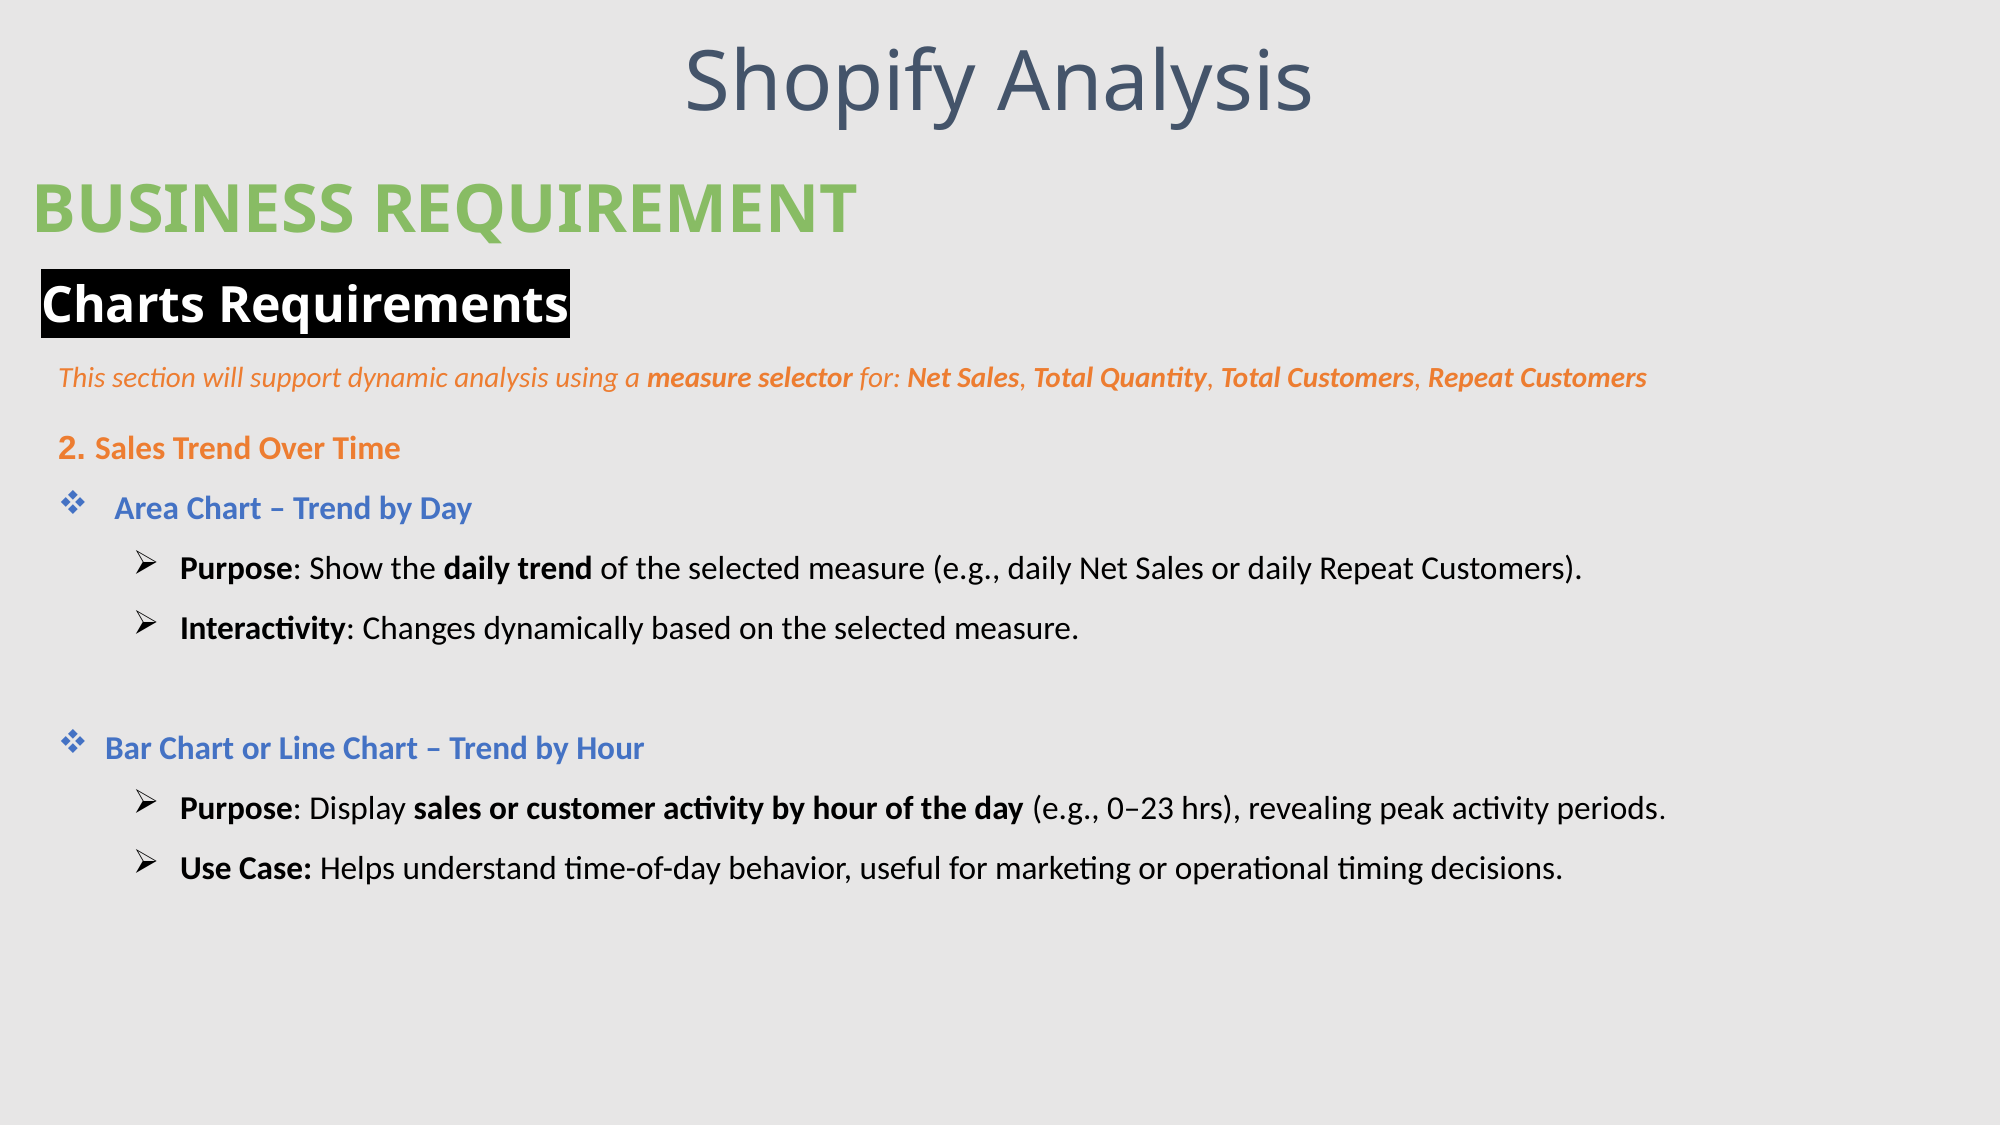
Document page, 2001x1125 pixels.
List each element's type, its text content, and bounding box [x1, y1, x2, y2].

text_box BUSINESS REQUIREMENT [17, 157, 957, 254]
text_box Shopify Analysis [611, 29, 1389, 126]
text_box This section will support dynamic analysis using a measure selector for: Net Sales, Total Quantity, Total Customers, Repeat Customers [43, 351, 1750, 401]
text_box 2. Sales Trend Over Time Area Chart – Trend by Day Purpose: Show the daily trend of the selected measure (e.g., daily Net Sales or daily Repeat Customers). Interactivity: Changes dynamically based on the selected measure. Bar Chart or Line Chart – Trend by Hour Purpose: Display sales or customer activity by hour of the day (e.g., 0–23 hrs), revealing peak activity periods. Use Case: Helps understand time-of-day behavior, useful for marketing or operational timing decisions. [43, 419, 1750, 929]
text_box Charts Requirements [26, 255, 966, 351]
